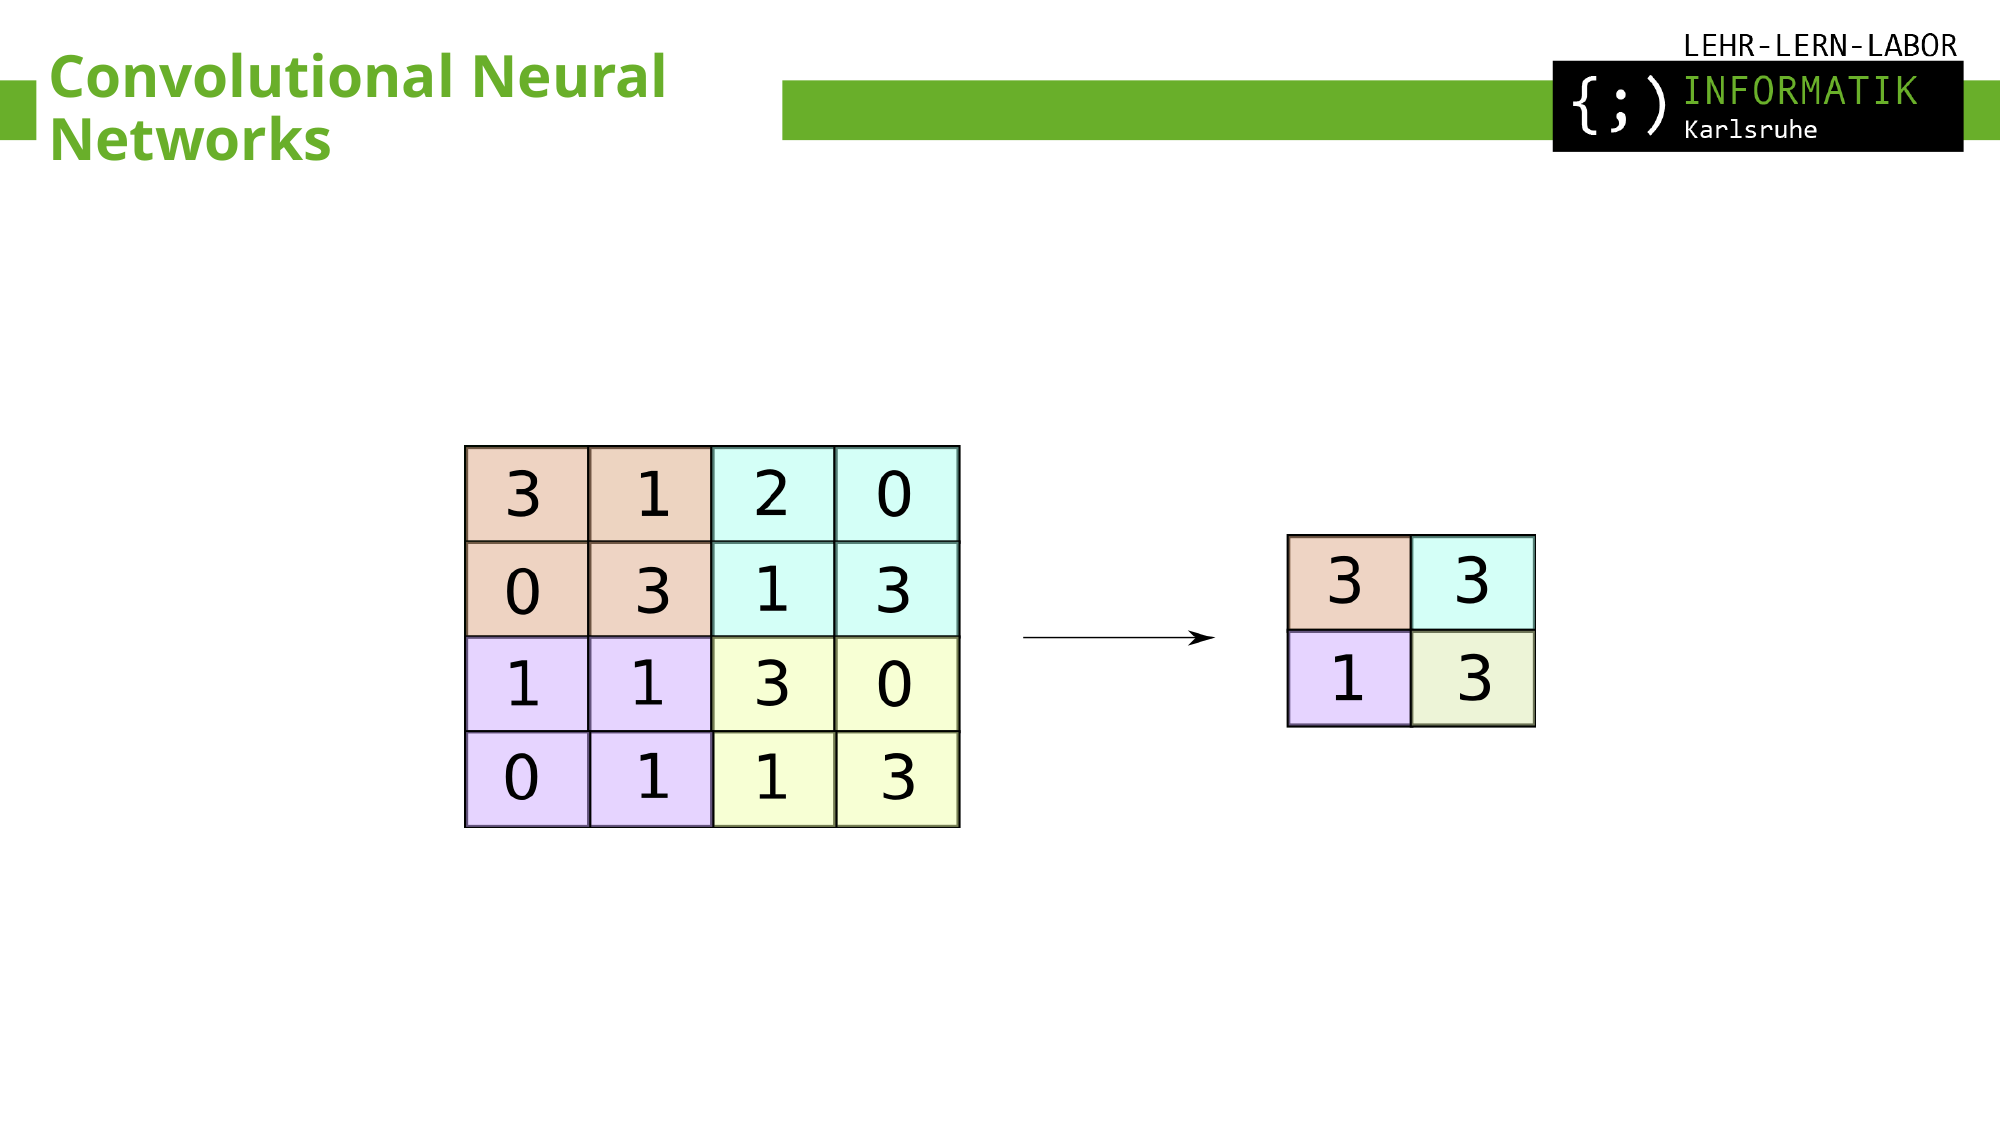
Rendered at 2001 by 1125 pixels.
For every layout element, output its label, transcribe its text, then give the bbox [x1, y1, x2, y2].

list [464, 445, 1536, 828]
title Convolutional Neural Networks [36, 78, 783, 143]
picture [1552, 28, 1964, 152]
